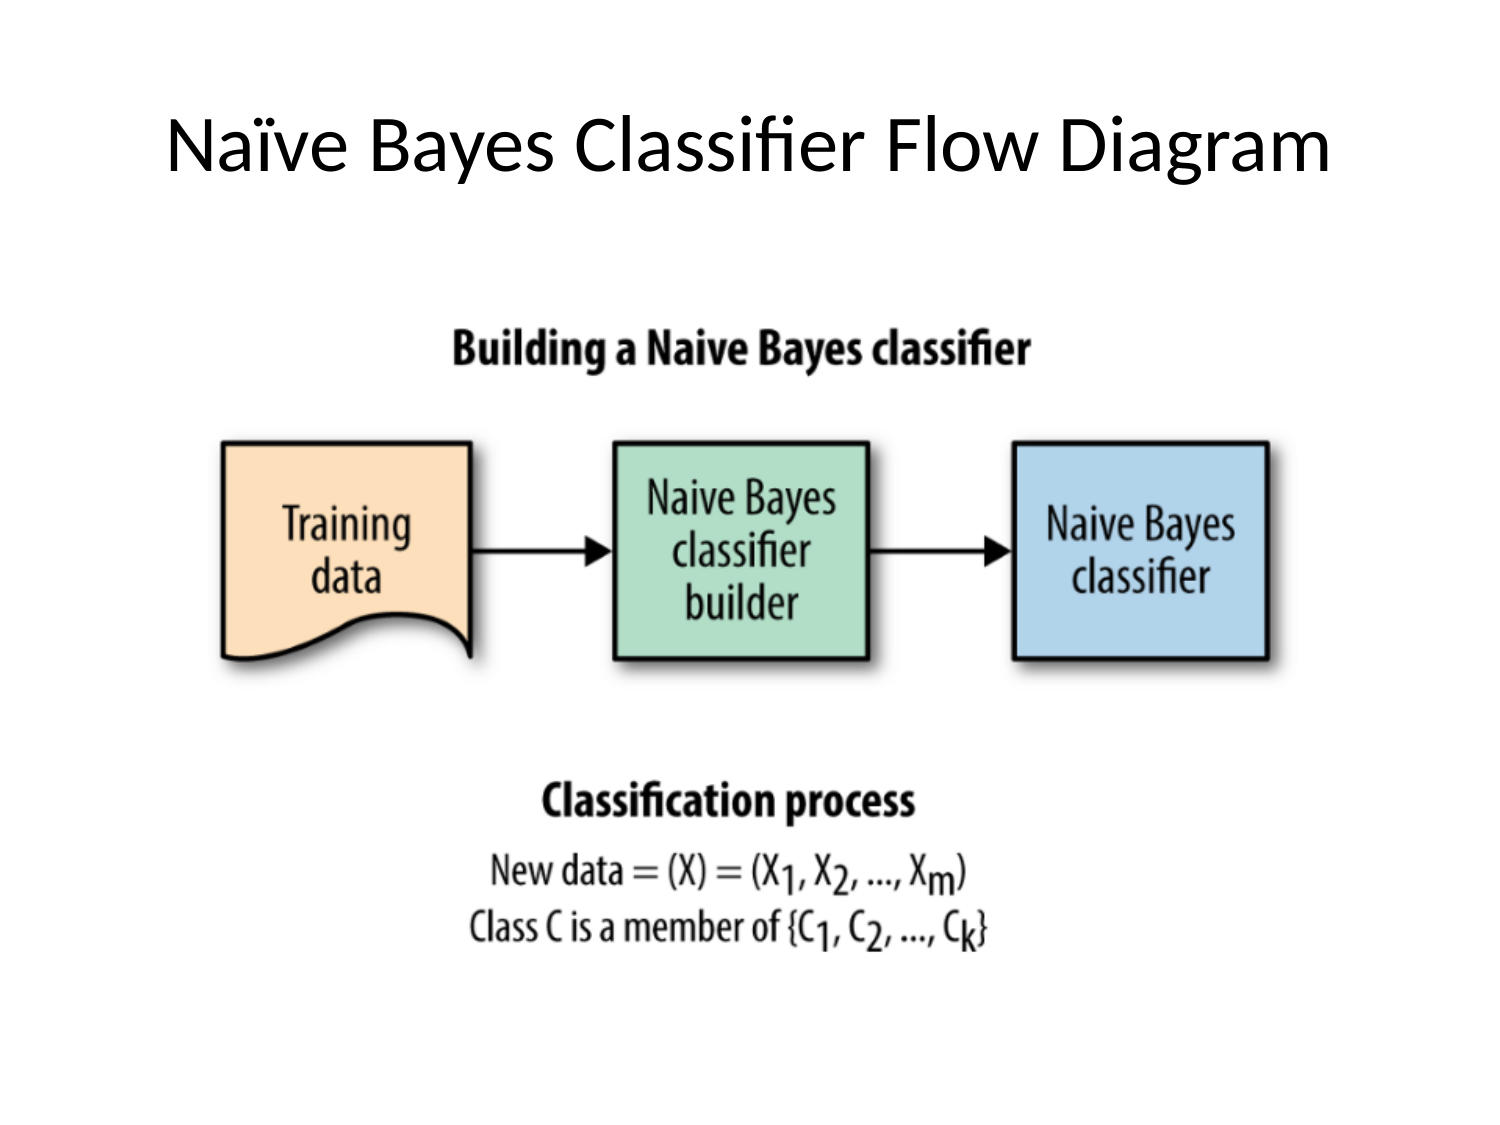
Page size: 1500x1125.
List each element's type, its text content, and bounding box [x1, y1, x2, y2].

title Naïve Bayes Classifier Flow Diagram [75, 45, 1425, 233]
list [115, 304, 1385, 963]
